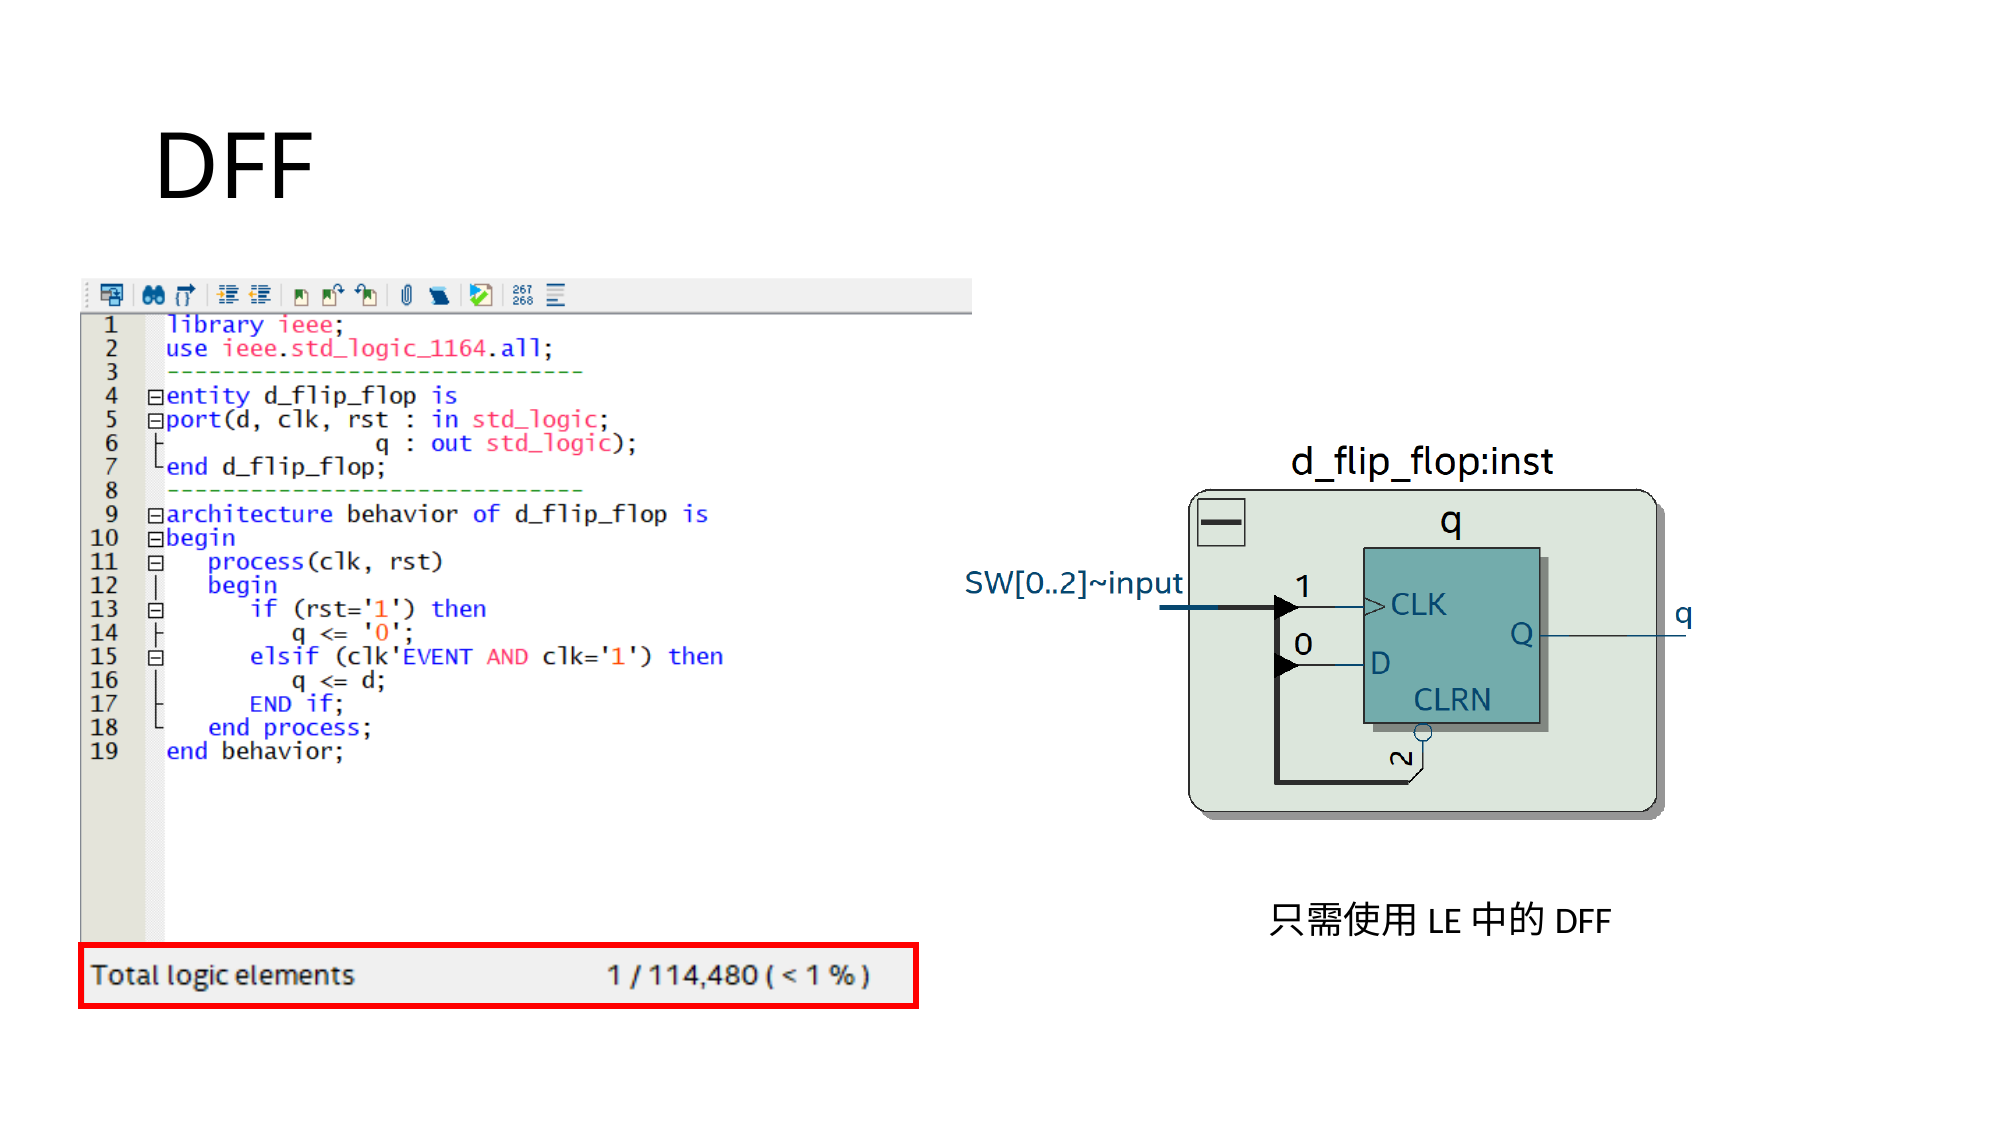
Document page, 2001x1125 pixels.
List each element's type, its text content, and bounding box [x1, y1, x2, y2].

picture [80, 277, 1816, 946]
text_box 只需使用LE中的DFF [1254, 893, 1628, 949]
title DFF [137, 59, 1863, 278]
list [80, 945, 916, 1007]
